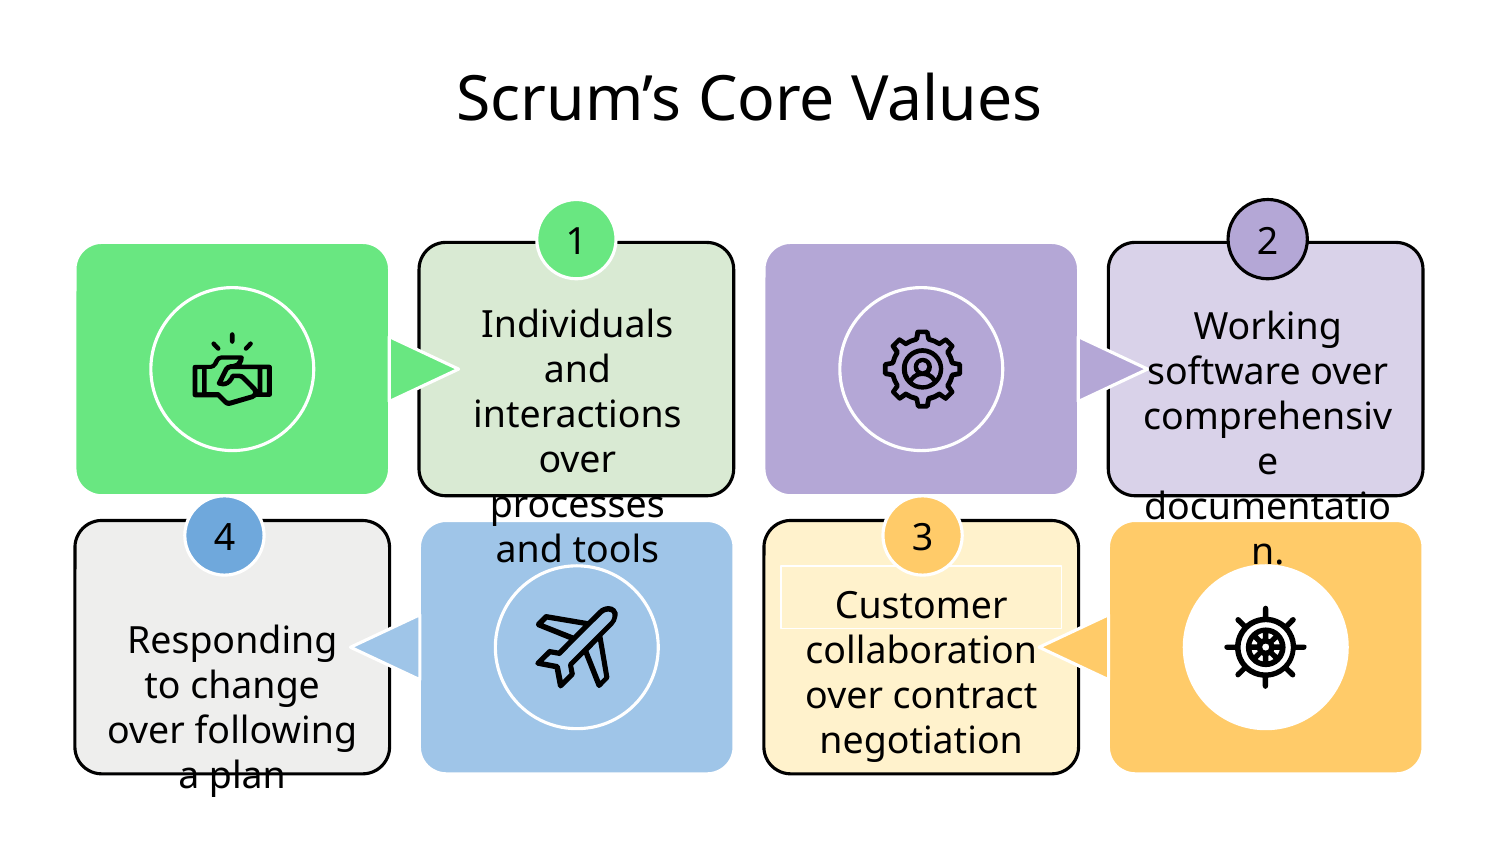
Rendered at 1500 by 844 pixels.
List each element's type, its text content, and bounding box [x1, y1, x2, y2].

text_box Scrum’s Core Values [74, 43, 1425, 138]
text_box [763, 242, 1148, 496]
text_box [1224, 605, 1308, 690]
text_box [763, 525, 1033, 774]
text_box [882, 329, 963, 409]
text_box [780, 495, 1062, 629]
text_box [435, 199, 718, 474]
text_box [1127, 199, 1408, 350]
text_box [192, 331, 273, 407]
text_box [1152, 246, 1423, 496]
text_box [350, 520, 735, 775]
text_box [74, 242, 459, 496]
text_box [1038, 520, 1424, 775]
text_box [74, 525, 345, 774]
text_box [463, 246, 734, 496]
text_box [91, 495, 373, 664]
